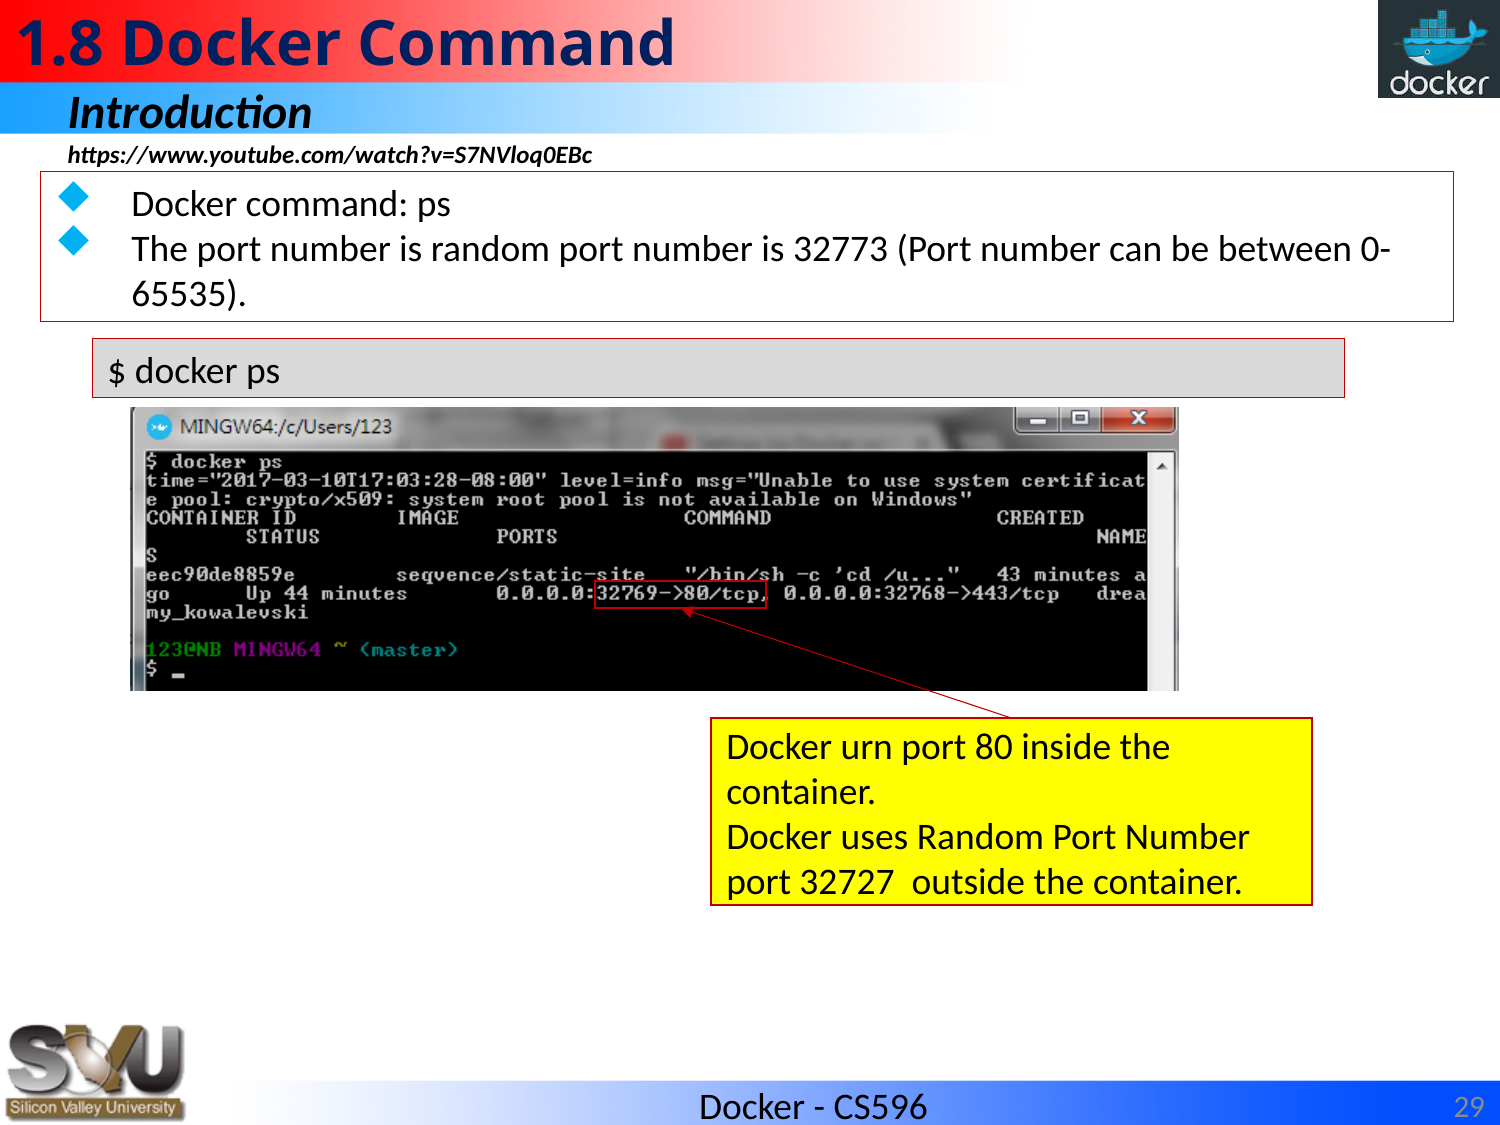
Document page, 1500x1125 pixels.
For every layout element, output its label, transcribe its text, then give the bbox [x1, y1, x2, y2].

text_box $ docker ps [92, 338, 1345, 398]
picture [0, 0, 1500, 1125]
title 1.8 Docker Command [0, 0, 1378, 95]
slide_number 29 [1162, 1074, 1500, 1125]
text_box Introduction https://www.youtube.com/watch?v=S7NVloq0EBc [52, 73, 1008, 171]
text_box Docker - CS596 [462, 1075, 1165, 1125]
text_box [680, 608, 1012, 719]
text_box Docker urn port 80 inside the container. Docker uses Random Port Number port 32727 outside the container. [710, 717, 1313, 906]
text_box Docker command: ps The port number is random port number is 32773 (Port number can be between 0-65535). [40, 171, 1454, 322]
